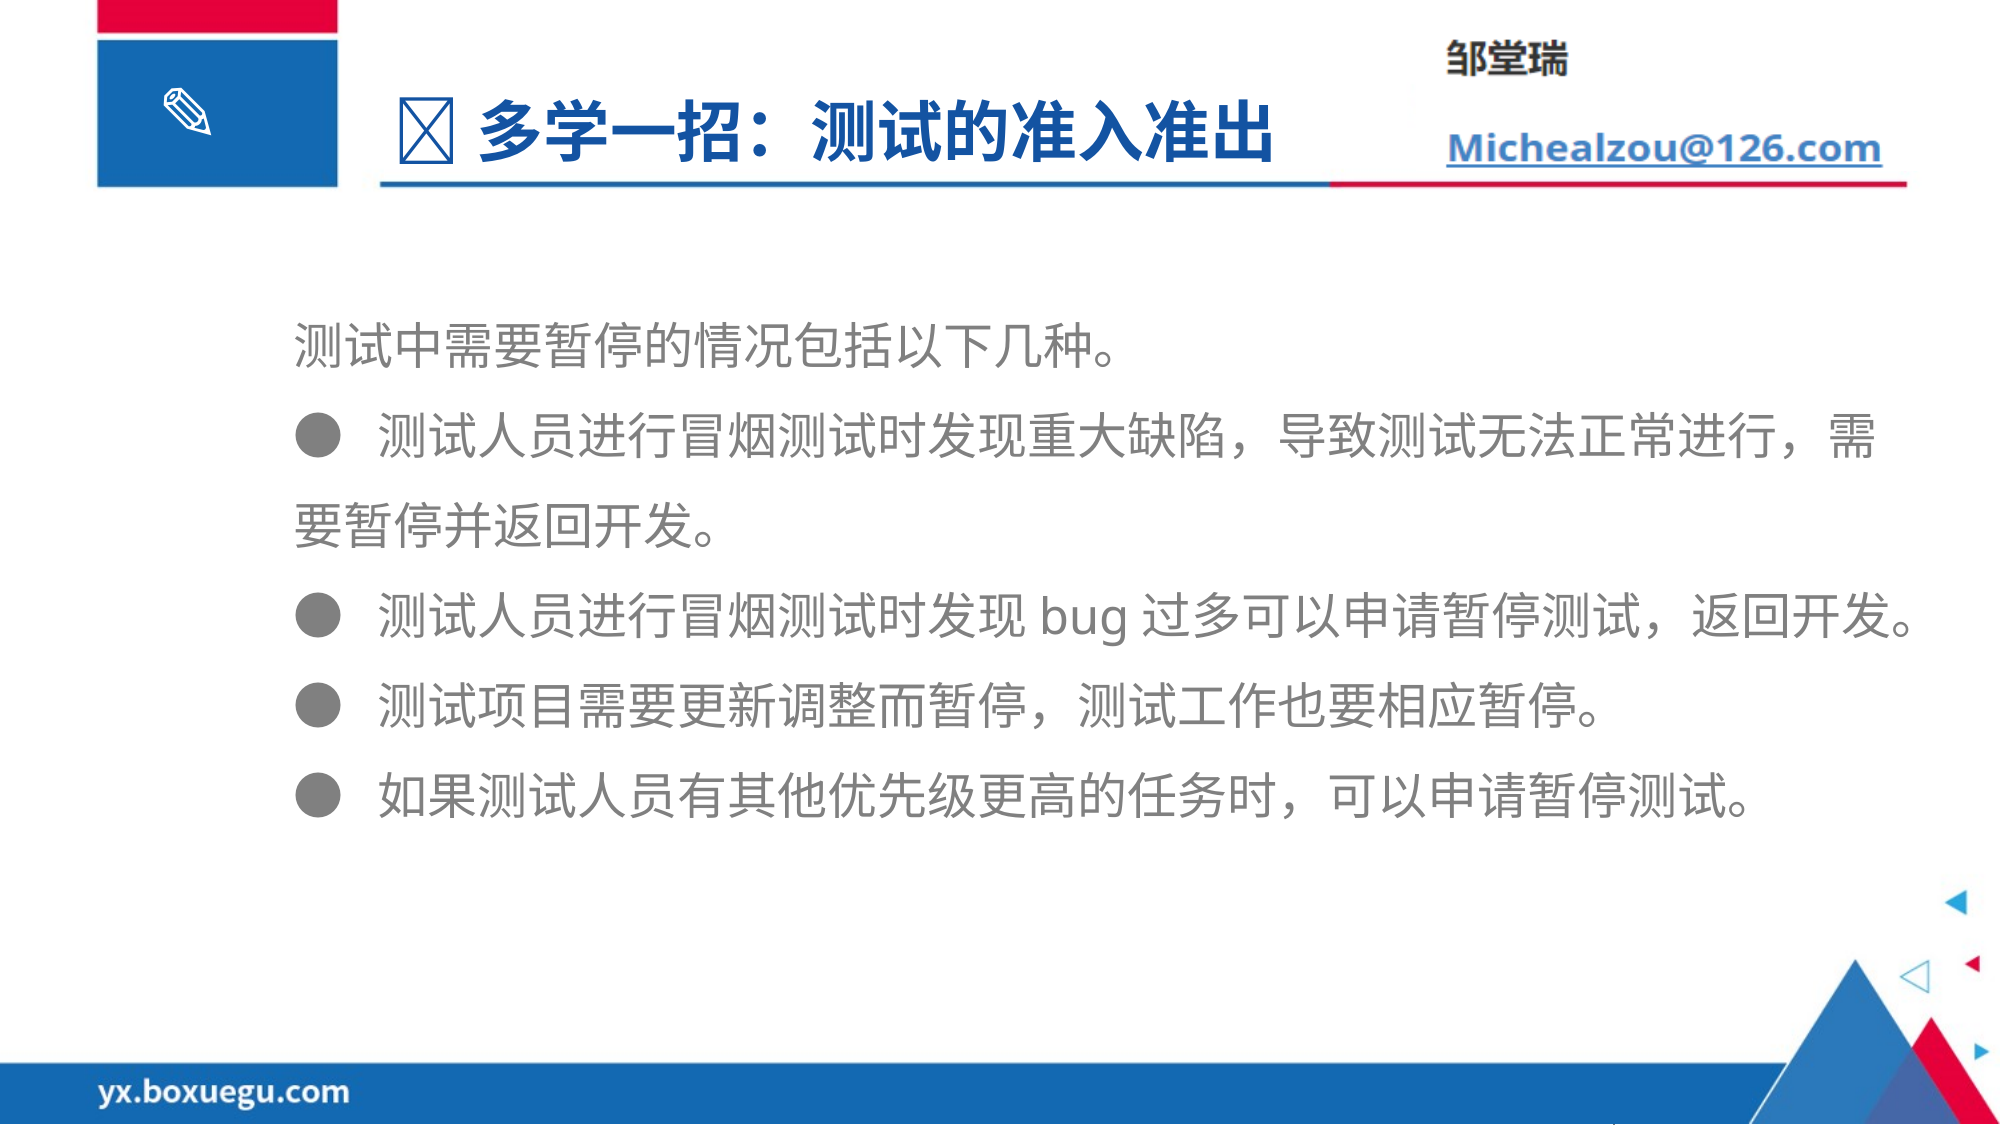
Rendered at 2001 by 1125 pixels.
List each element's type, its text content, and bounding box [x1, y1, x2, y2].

text_box 多学一招：测试的准入准出 [379, 82, 1405, 177]
text_box 测试中需要暂停的情况包括以下几种。 ● 测试人员进行冒烟测试时发现重大缺陷，导致测试无法正常进行，需要暂停并返回开发。 ● 测试人员进行冒烟测试时发现bug过多可以申请暂停测试，返回开发。 ● 测试项目需要更新调整而暂停，测试工作也要相应暂停。 ● 如果测试人员有其他优先级更高的任务时，可以申请暂停测试。 [278, 277, 1914, 885]
picture [0, 0, 2000, 1124]
